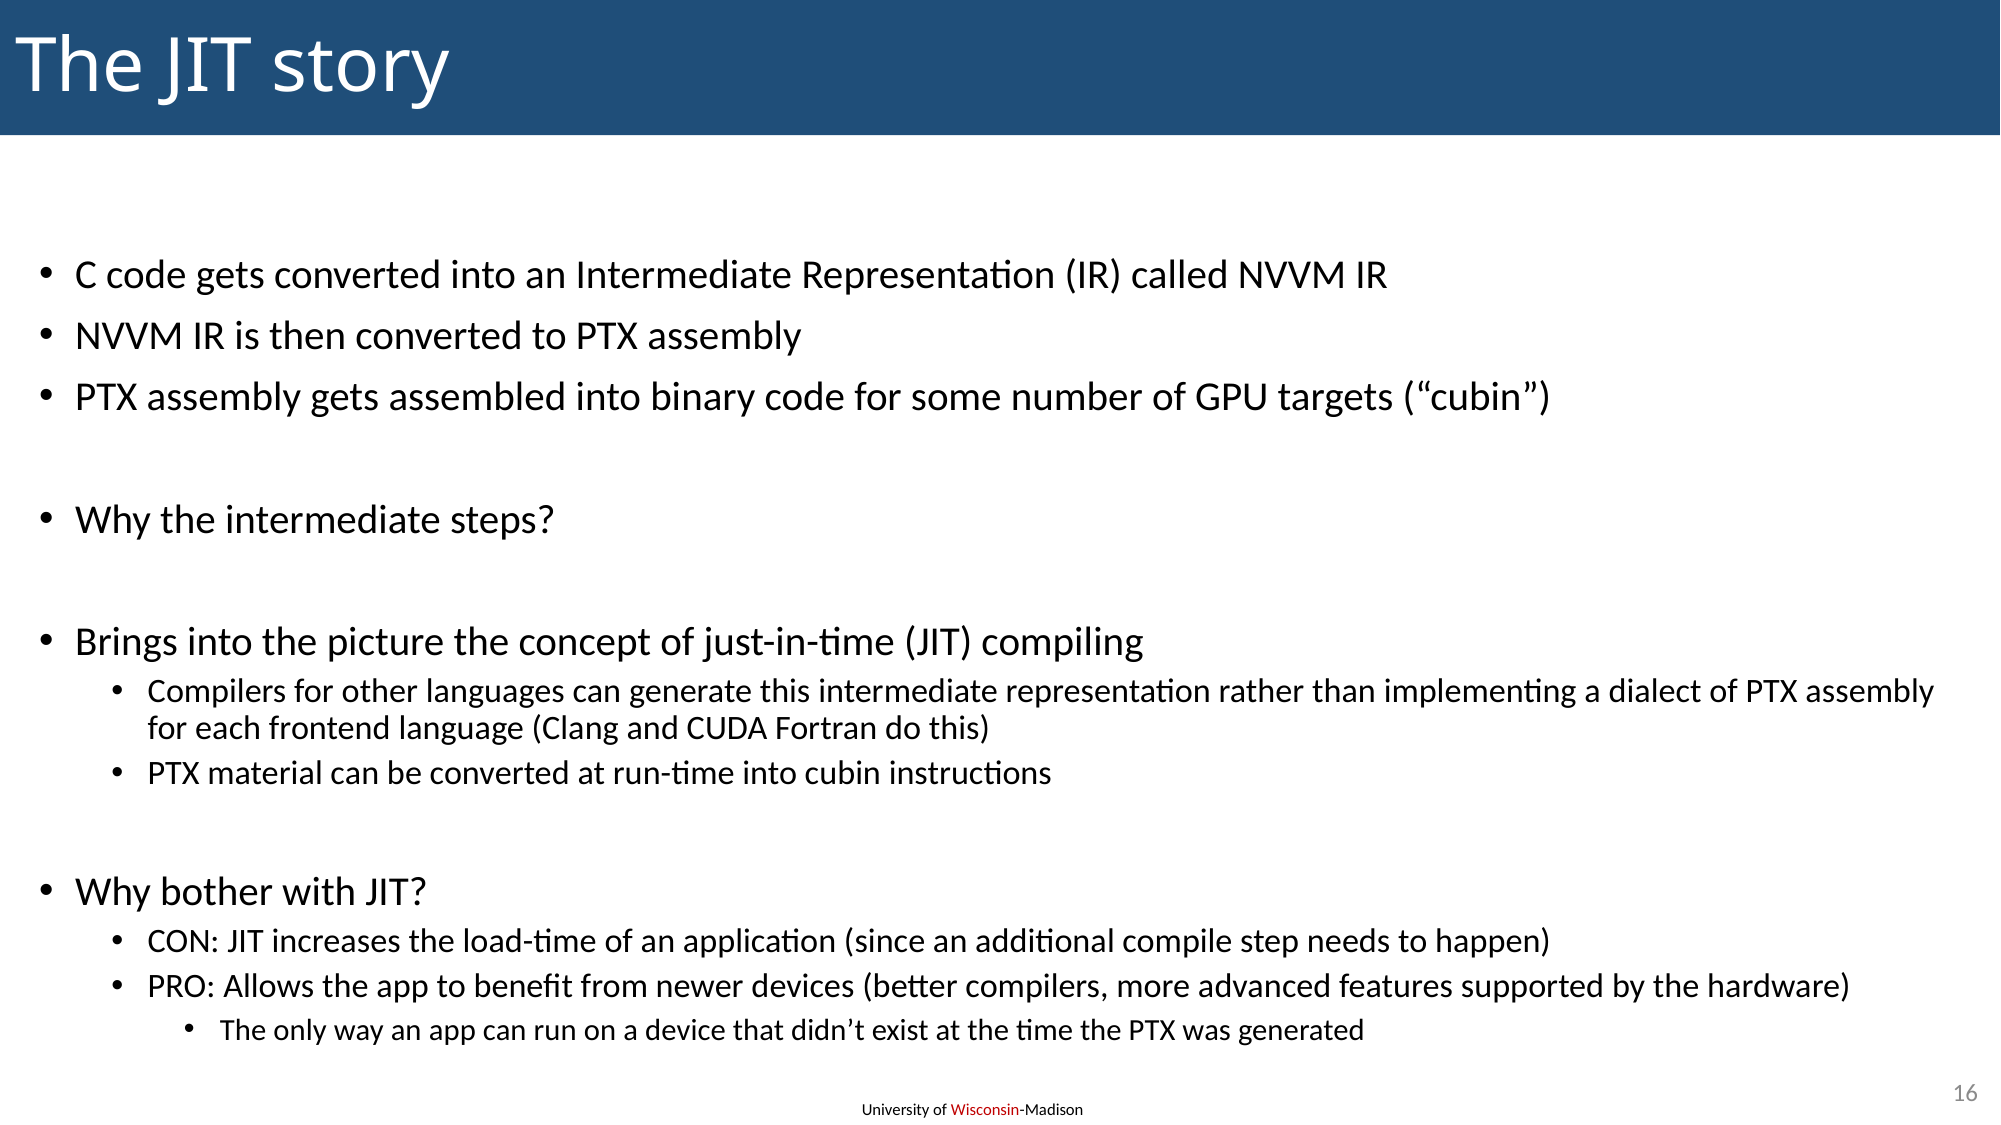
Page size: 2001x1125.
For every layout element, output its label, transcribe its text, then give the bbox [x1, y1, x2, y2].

list C code gets converted into an Intermediate Representation (IR) called NVVM IR NVVM IR is then converted to PTX assembly PTX assembly gets assembled into binary code for some number of GPU targets (“cubin”) Why the intermediate steps? Brings into the picture the concept of just-in-time (JIT) compiling Compilers for other languages can generate this intermediate representation rather than implementing a dialect of PTX assembly for each frontend language (Clang and CUDA Fortran do this) PTX material can be converted at run-time into cubin instructions Why bother with JIT? CON: JIT increases the load-time of an application (since an additional compile step needs to happen) PRO: Allows the app to benefit from newer devices (better compilers, more advanced features supported by the hardware) The only way an app can run on a device that didn’t exist at the time the PTX was generated [24, 245, 1987, 1055]
title The JIT story [0, 0, 2000, 136]
slide_number 16 [1879, 1069, 1994, 1114]
